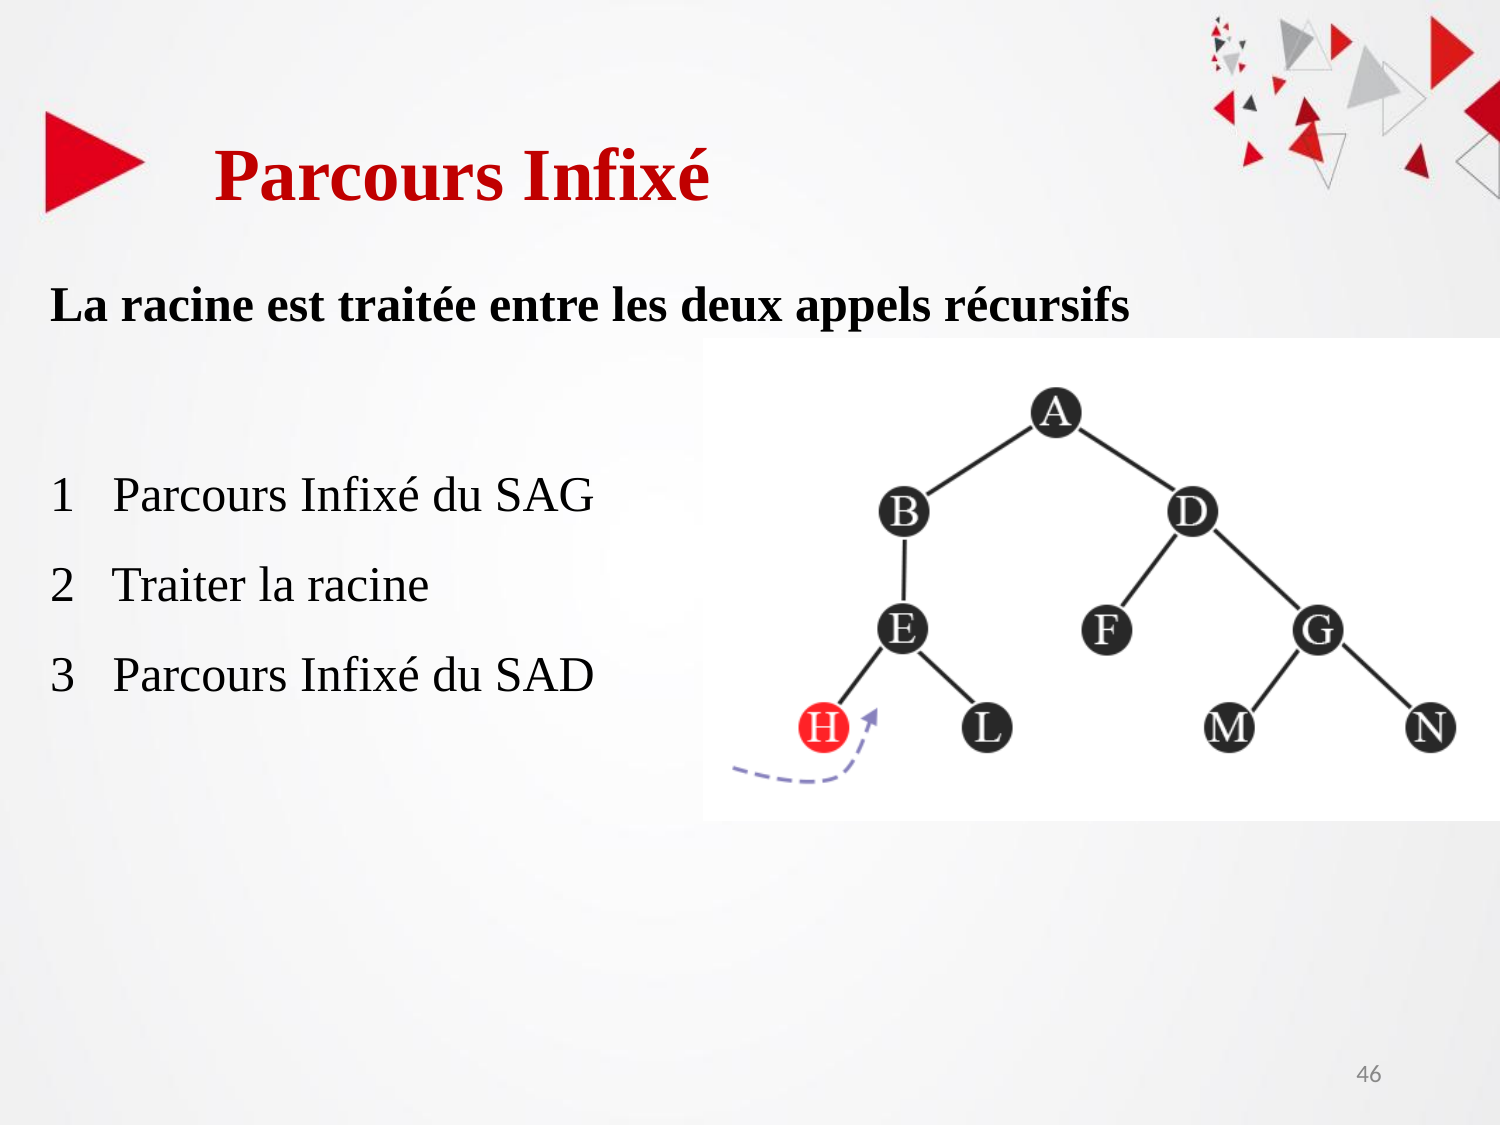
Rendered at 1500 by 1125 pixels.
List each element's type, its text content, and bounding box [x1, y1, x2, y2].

text_box La racine est traitée entre les deux appels récursifs 1 Parcours Infixé du SAG 2 Traiter la racine 3 Parcours Infixé du SAD [35, 234, 1500, 949]
picture [0, 0, 1500, 1125]
picture [702, 338, 1500, 821]
slide_number 46 [1059, 1042, 1397, 1103]
text_box Parcours Infixé [199, 117, 731, 269]
